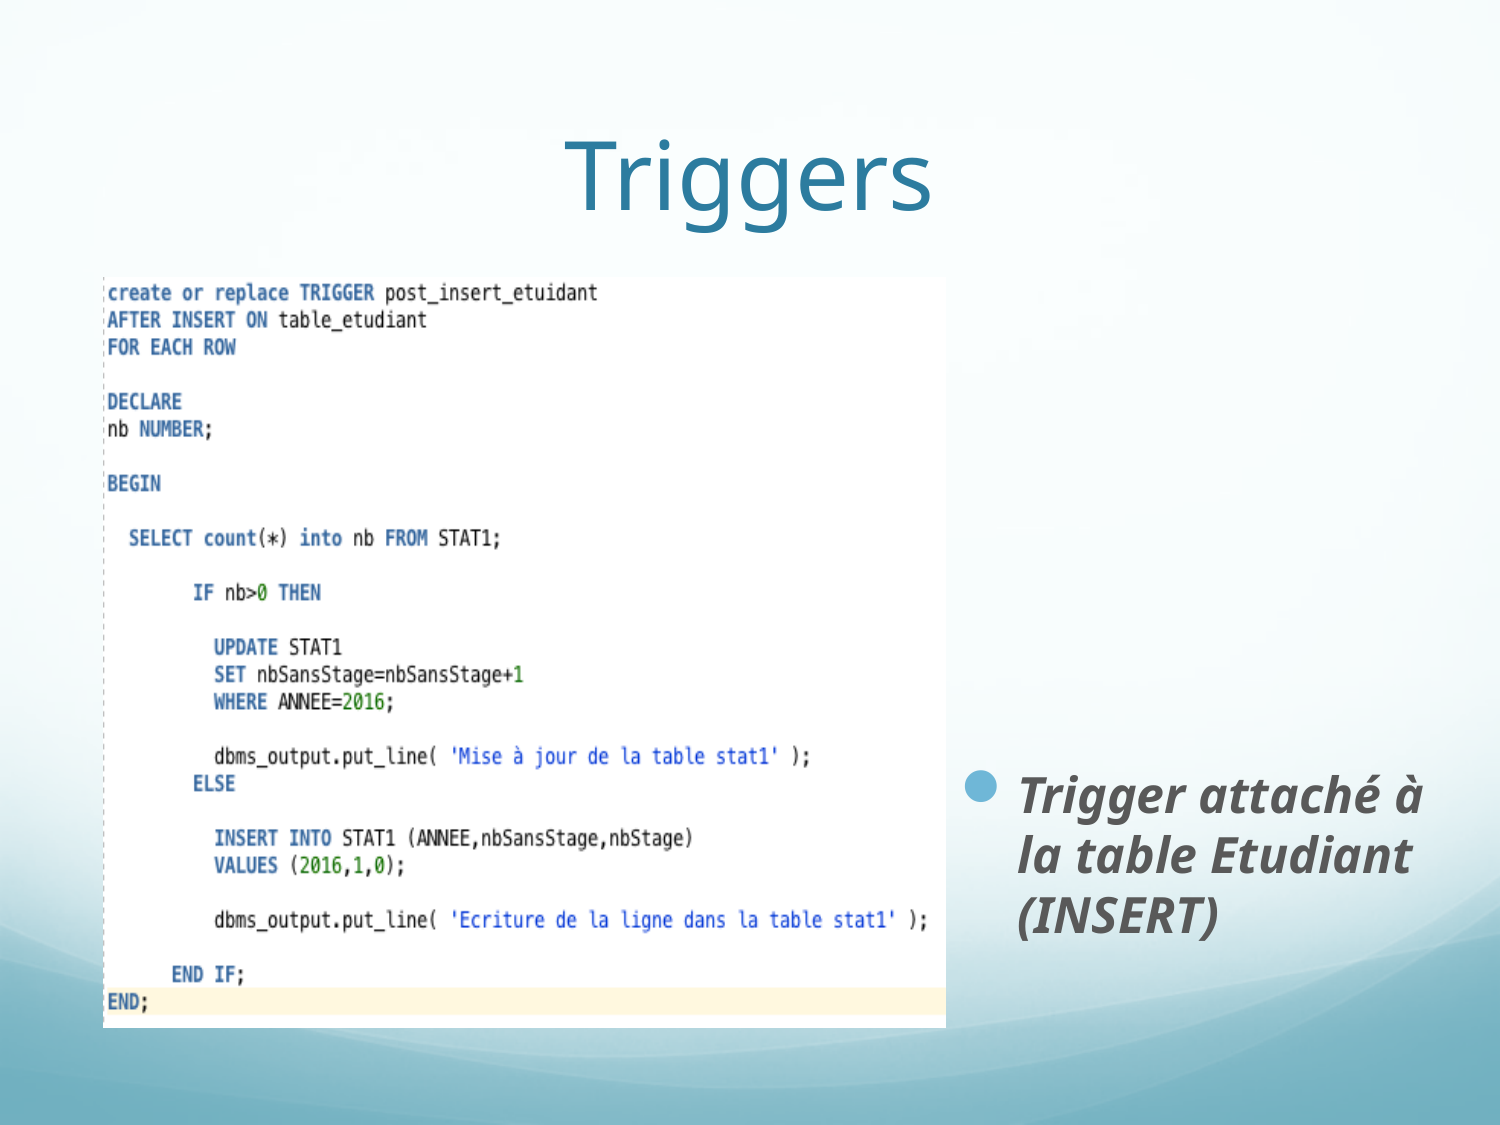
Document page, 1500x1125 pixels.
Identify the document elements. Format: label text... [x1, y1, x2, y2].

title Triggers [90, 17, 1410, 237]
text_box Trigger attaché à la table Etudiant (INSERT) [945, 756, 1493, 1125]
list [102, 276, 947, 1028]
